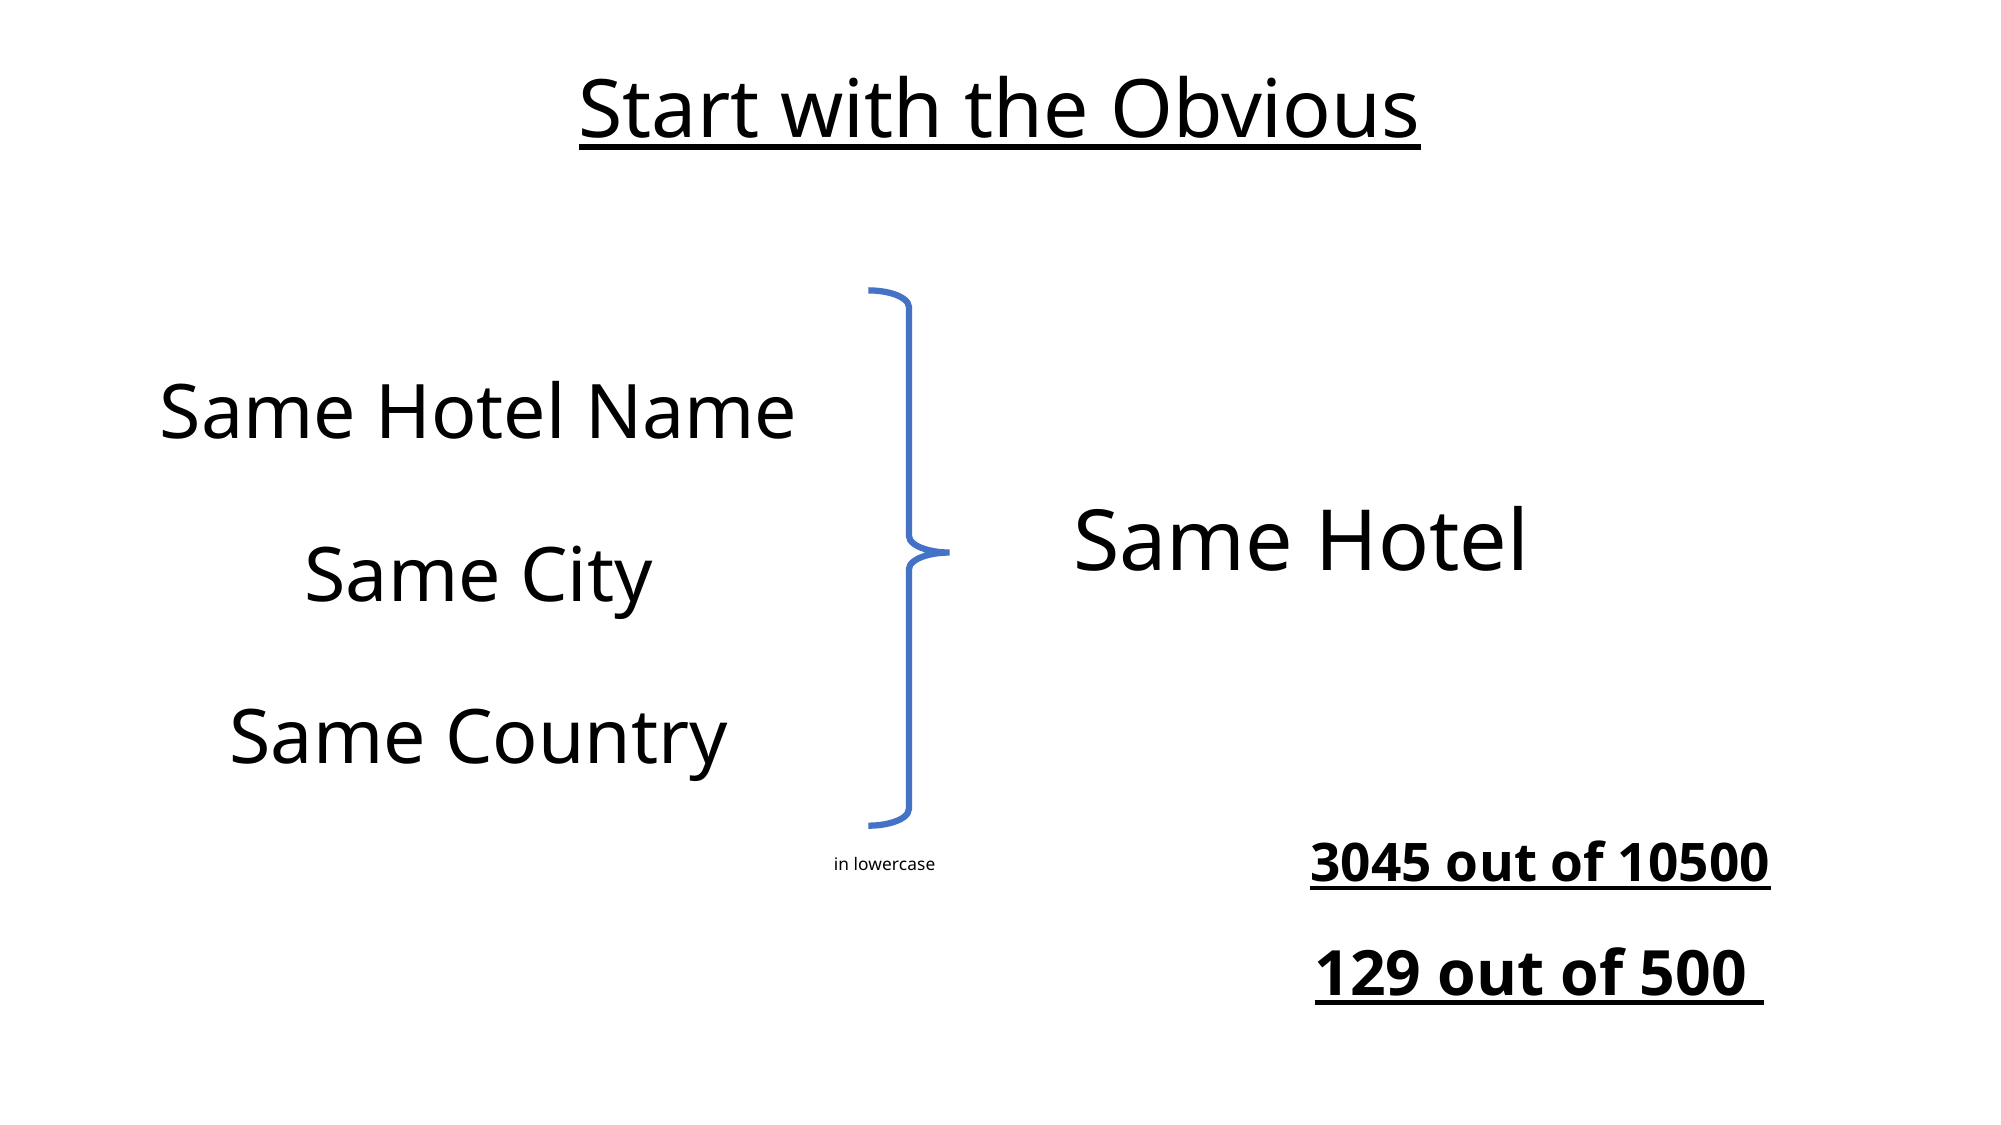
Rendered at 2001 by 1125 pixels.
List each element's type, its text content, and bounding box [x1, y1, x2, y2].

title Start with the Obvious [555, 56, 1445, 168]
text_box in lowercase [788, 847, 982, 882]
text_box Same Hotel [1055, 488, 1547, 599]
text_box [868, 289, 950, 827]
text_box Same Hotel Name Same City Same Country [144, 327, 814, 826]
text_box 3045 out of 10500 [1294, 808, 1787, 920]
text_box 129 out of 500 [1293, 919, 1786, 1031]
